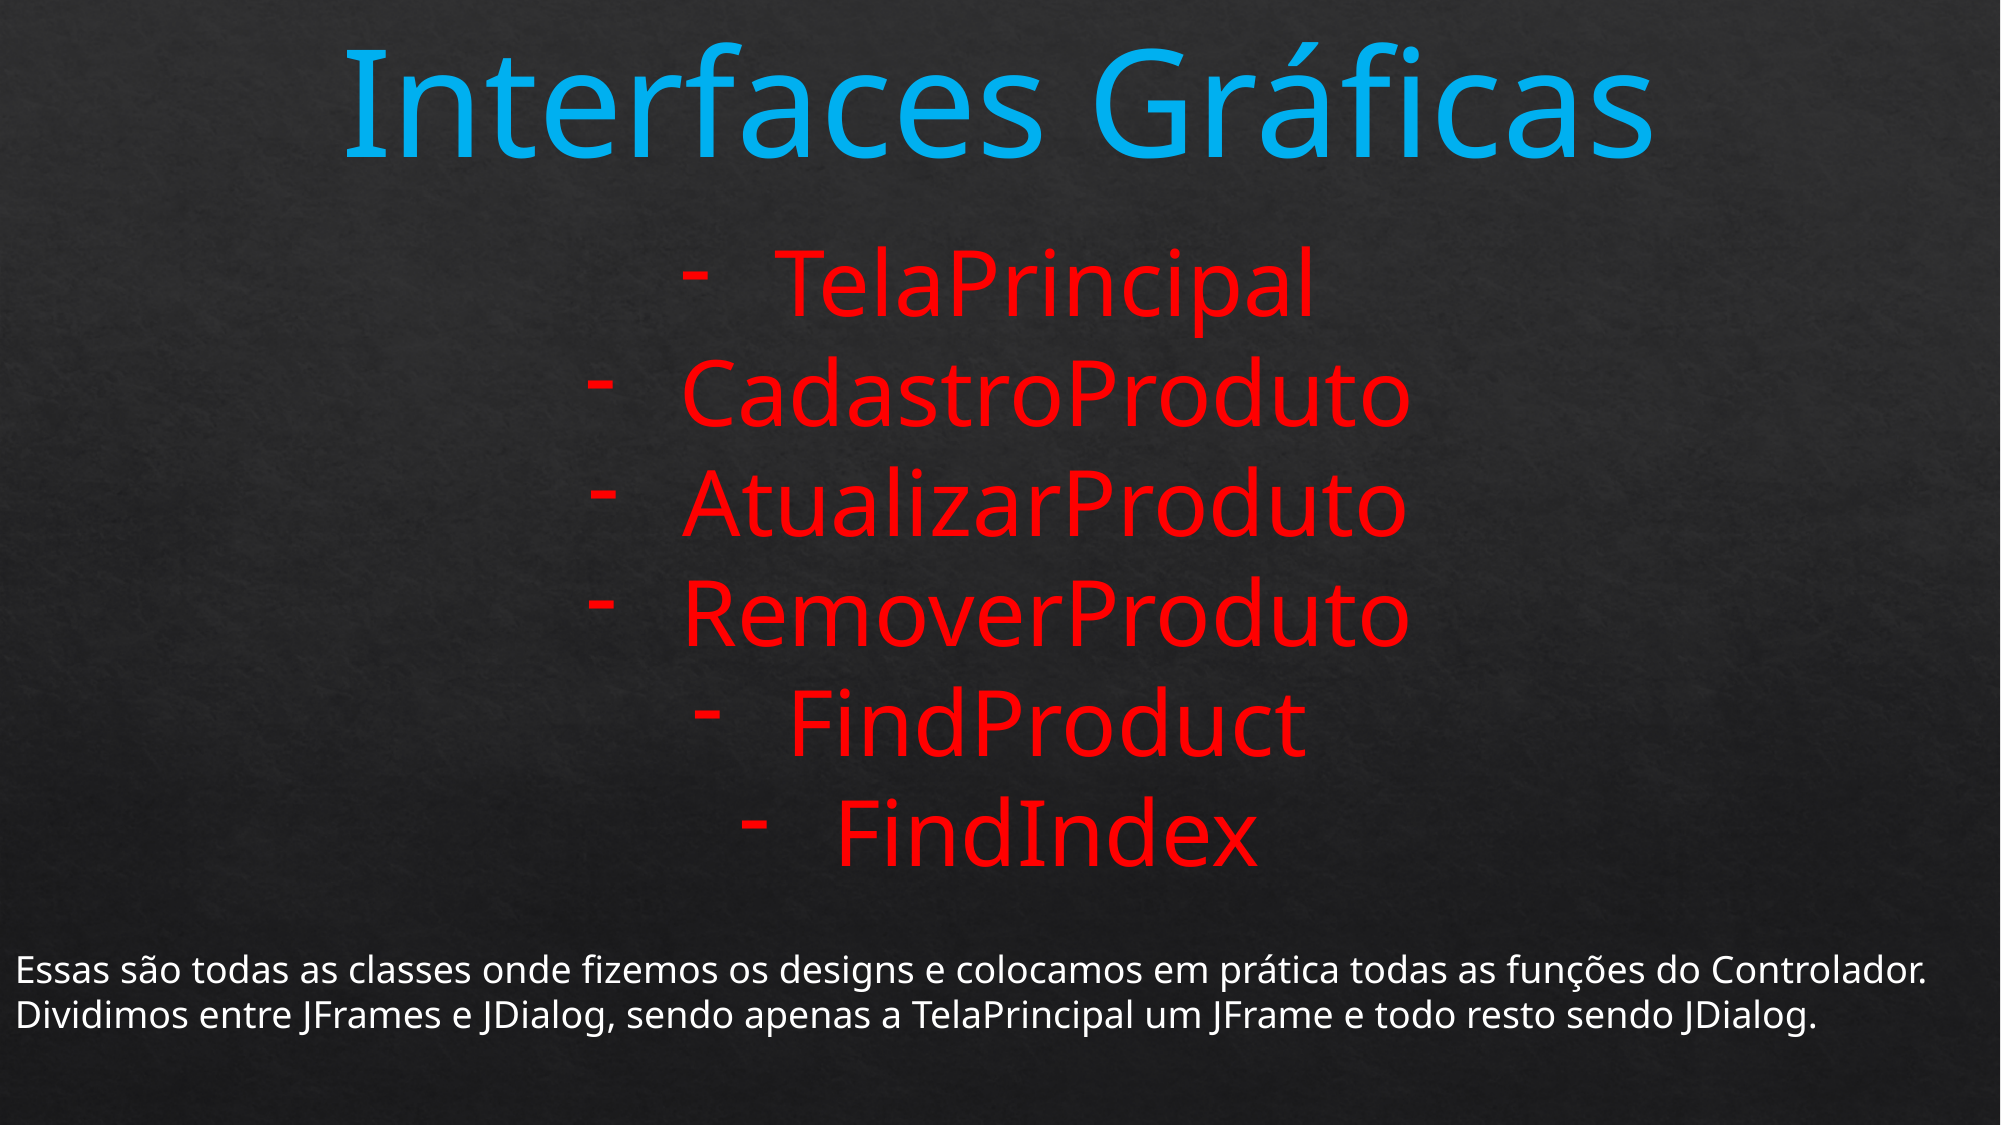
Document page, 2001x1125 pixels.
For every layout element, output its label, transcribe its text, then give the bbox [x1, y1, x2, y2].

text_box TelaPrincipal CadastroProduto AtualizarProduto RemoverProduto FindProduct FindIndex [570, 217, 1429, 893]
text_box Essas são todas as classes onde fizemos os designs e colocamos em prática todas as funções do Controlador. Dividimos entre JFrames e JDialog, sendo apenas a TelaPrincipal um JFrame e todo resto sendo JDialog. [0, 939, 2000, 1044]
text_box Interfaces Gráficas [0, 0, 2000, 218]
